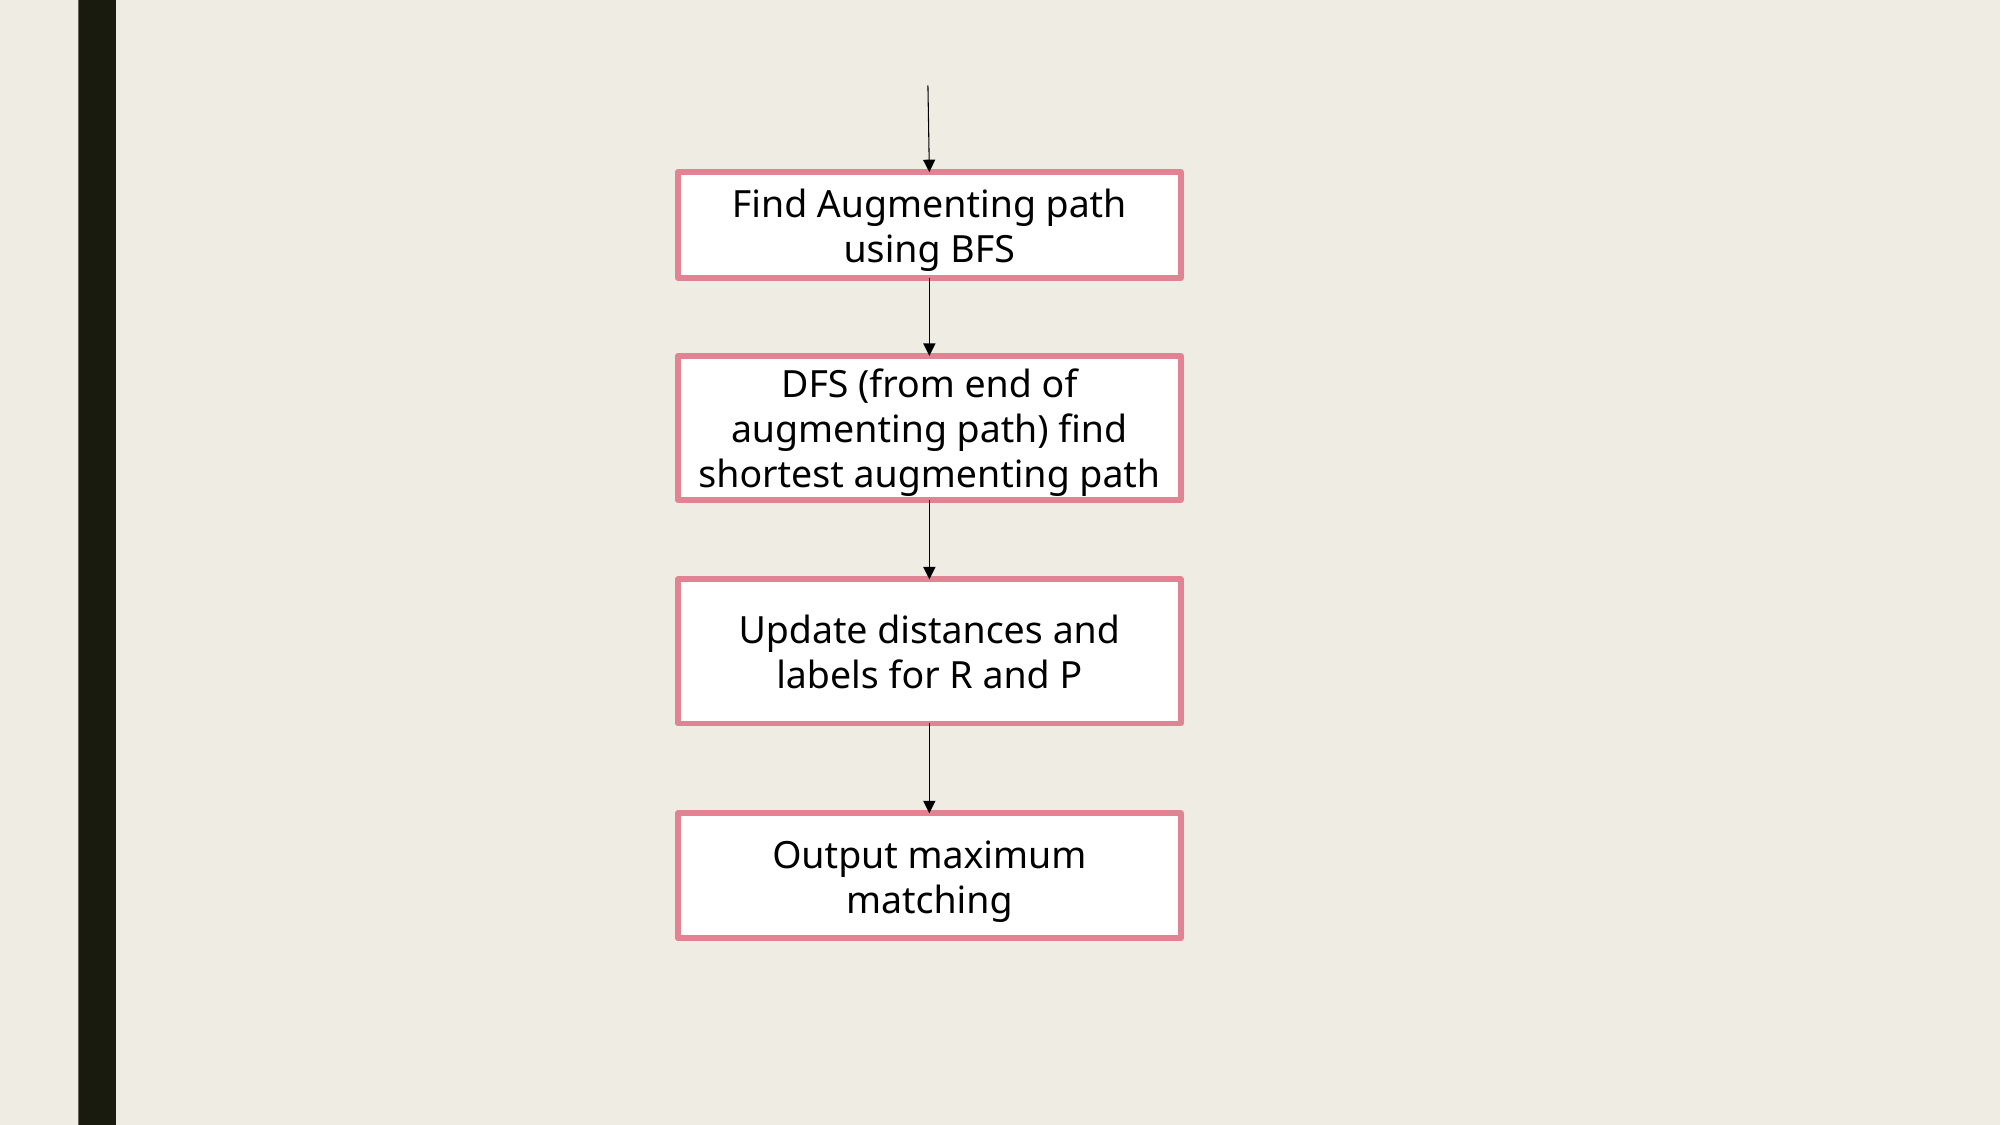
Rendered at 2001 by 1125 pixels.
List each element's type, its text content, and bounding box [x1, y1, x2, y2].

text_box Output maximum matching [675, 810, 1184, 941]
text_box DFS (from end of augmenting path) find shortest augmenting path [675, 353, 1184, 503]
text_box Update distances and labels for R and P [675, 576, 1184, 726]
text_box Find Augmenting path using BFS [675, 169, 1184, 281]
